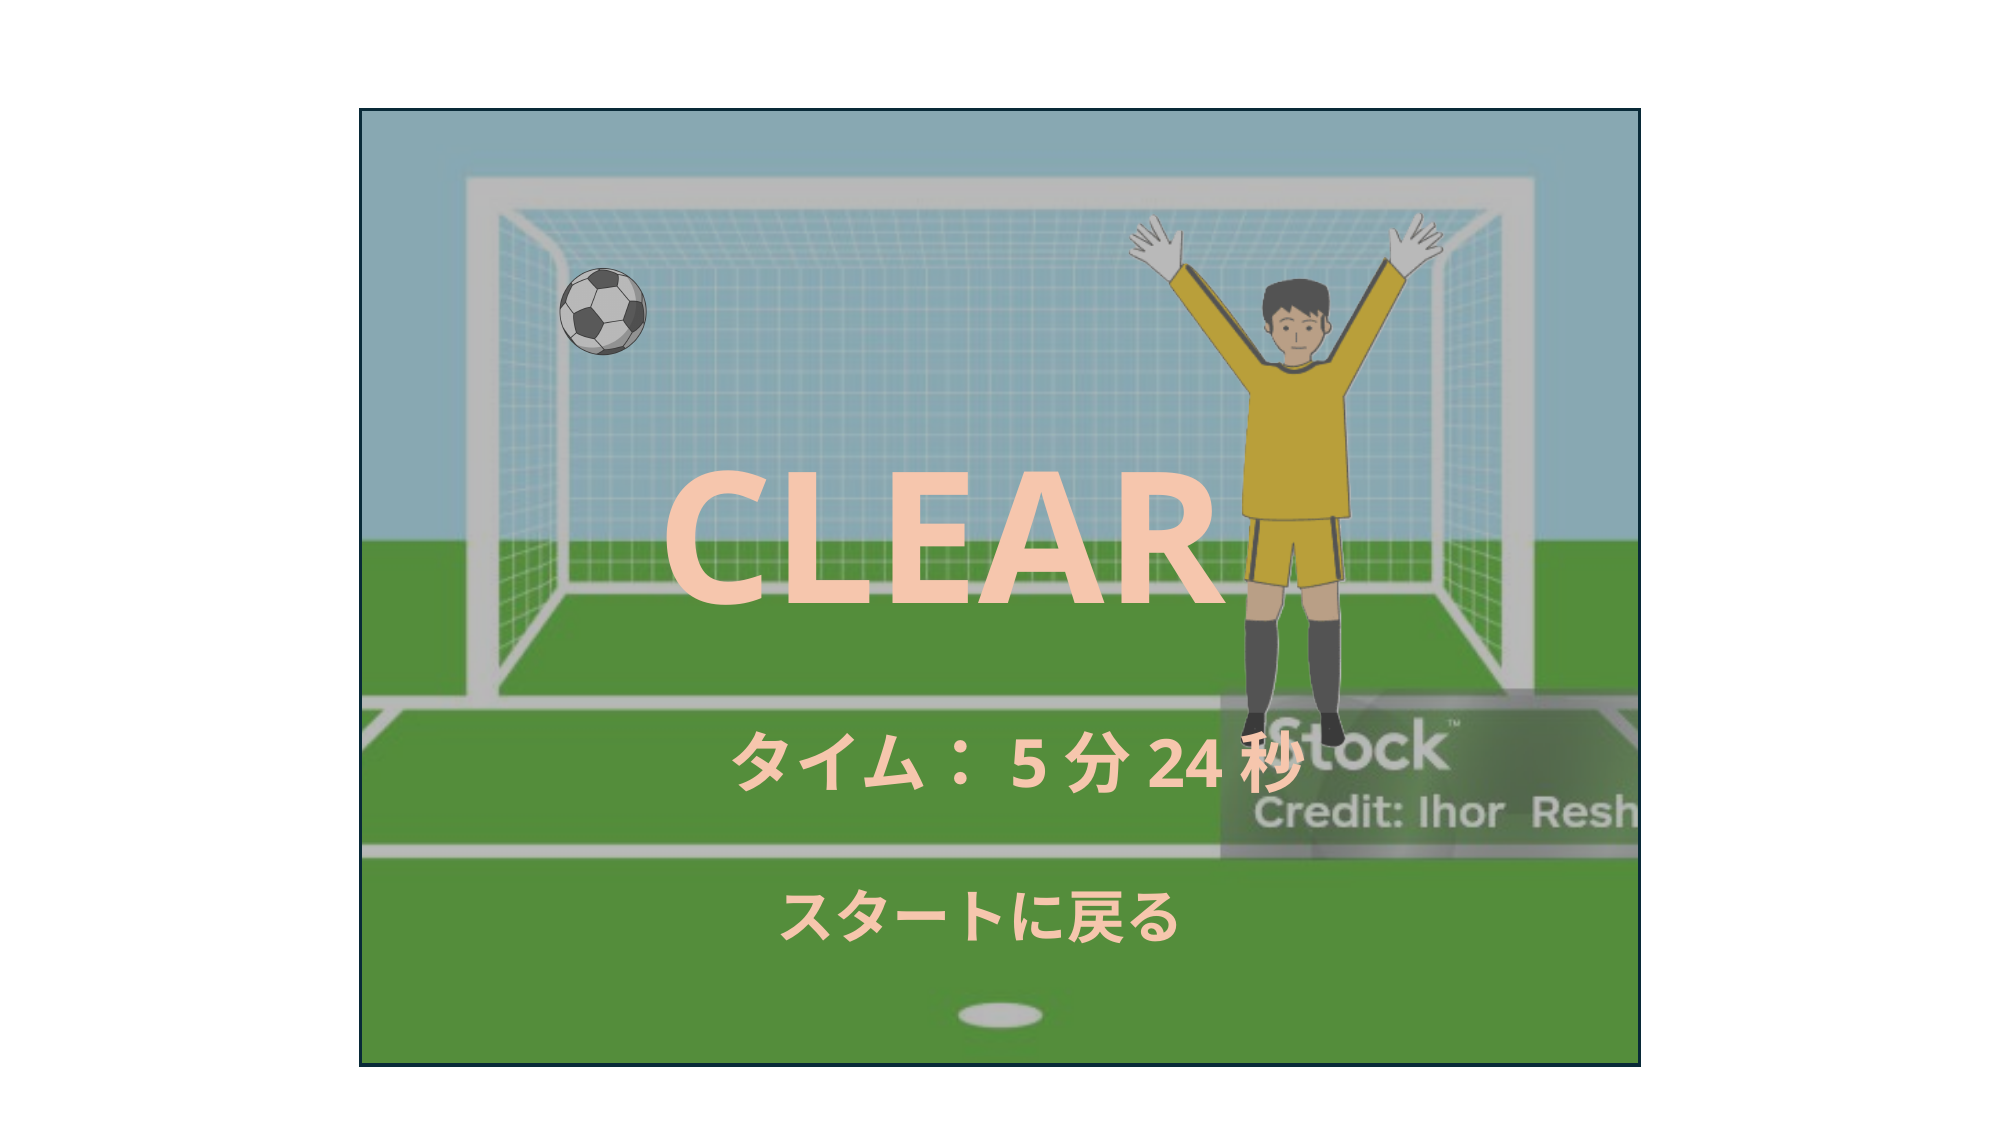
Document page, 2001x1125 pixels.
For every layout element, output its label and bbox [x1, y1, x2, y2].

list [360, 108, 1640, 1066]
picture [533, 258, 673, 364]
picture [1121, 205, 1450, 754]
